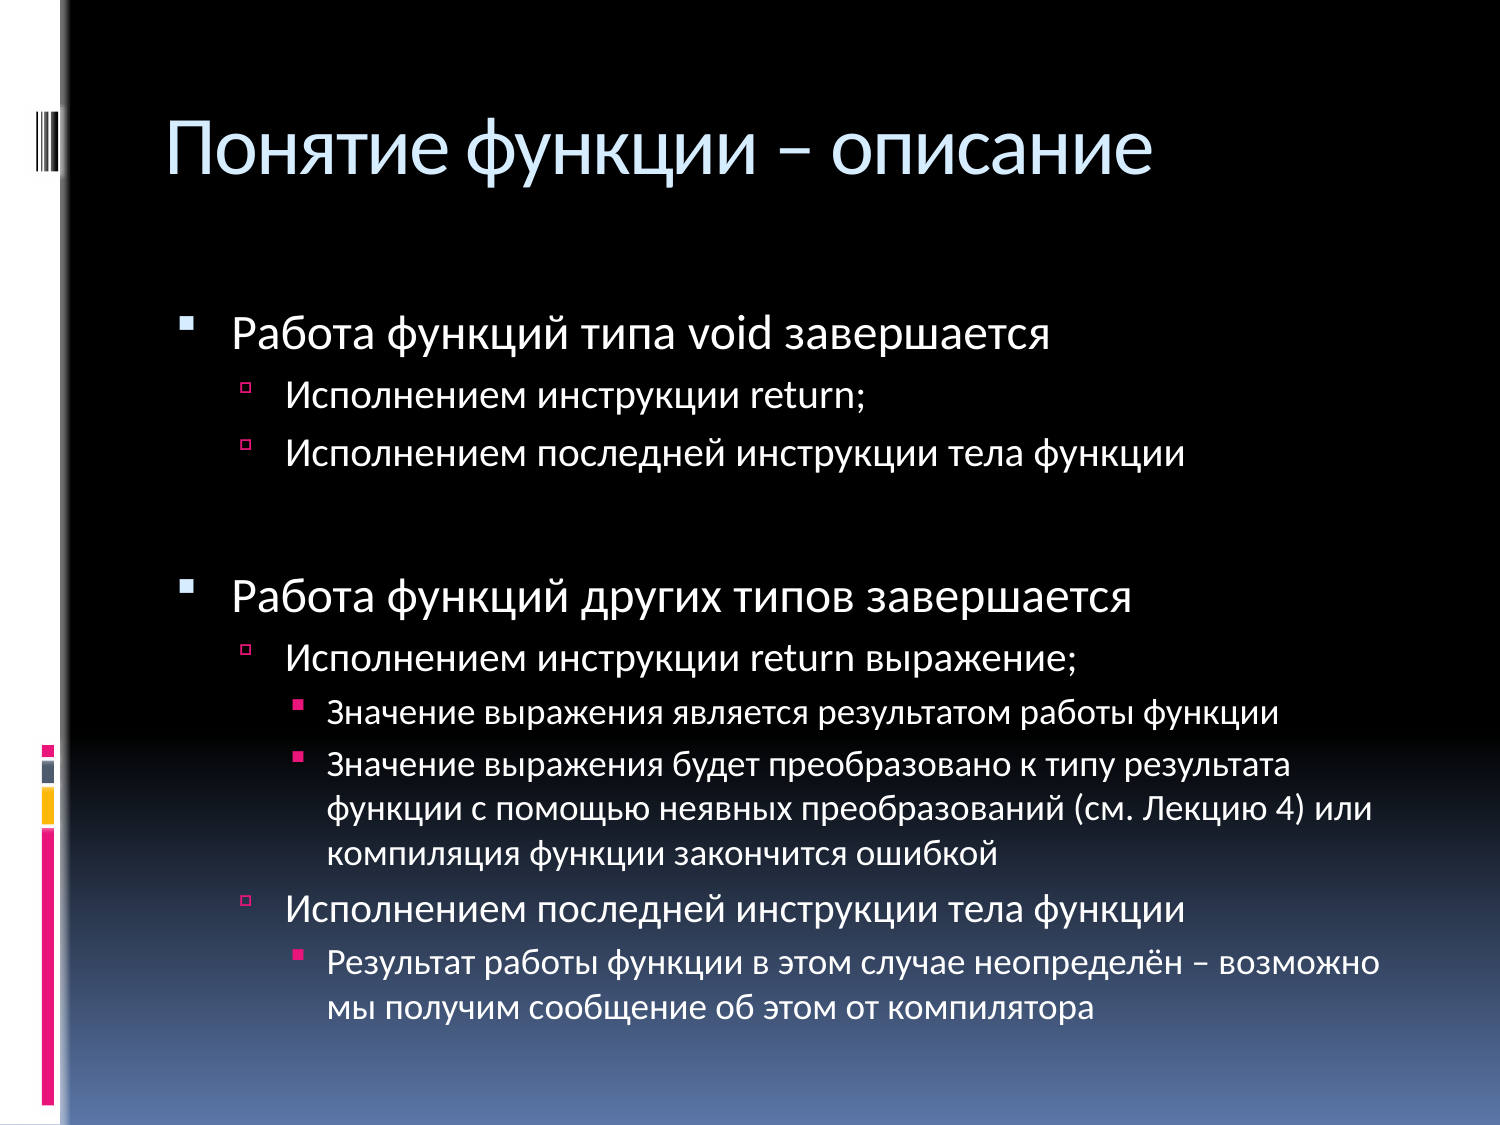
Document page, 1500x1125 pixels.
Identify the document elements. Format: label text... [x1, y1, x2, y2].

title Понятие функции – описание [150, 83, 1425, 234]
list Работа функций типа void завершается Исполнением инструкции return; Исполнением последней инструкции тела функции Работа функций других типов завершается Исполнением инструкции return выражение; Значение выражения является результатом работы функции Значение выражения будет преобразовано к типу результата функции с помощью неявных преобразований (см. Лекцию 4) или компиляция функции закончится ошибкой Исполнением последней инструкции тела функции Результат работы функции в этом случае неопределён – возможно мы получим сообщение об этом от компилятора [150, 292, 1425, 1043]
